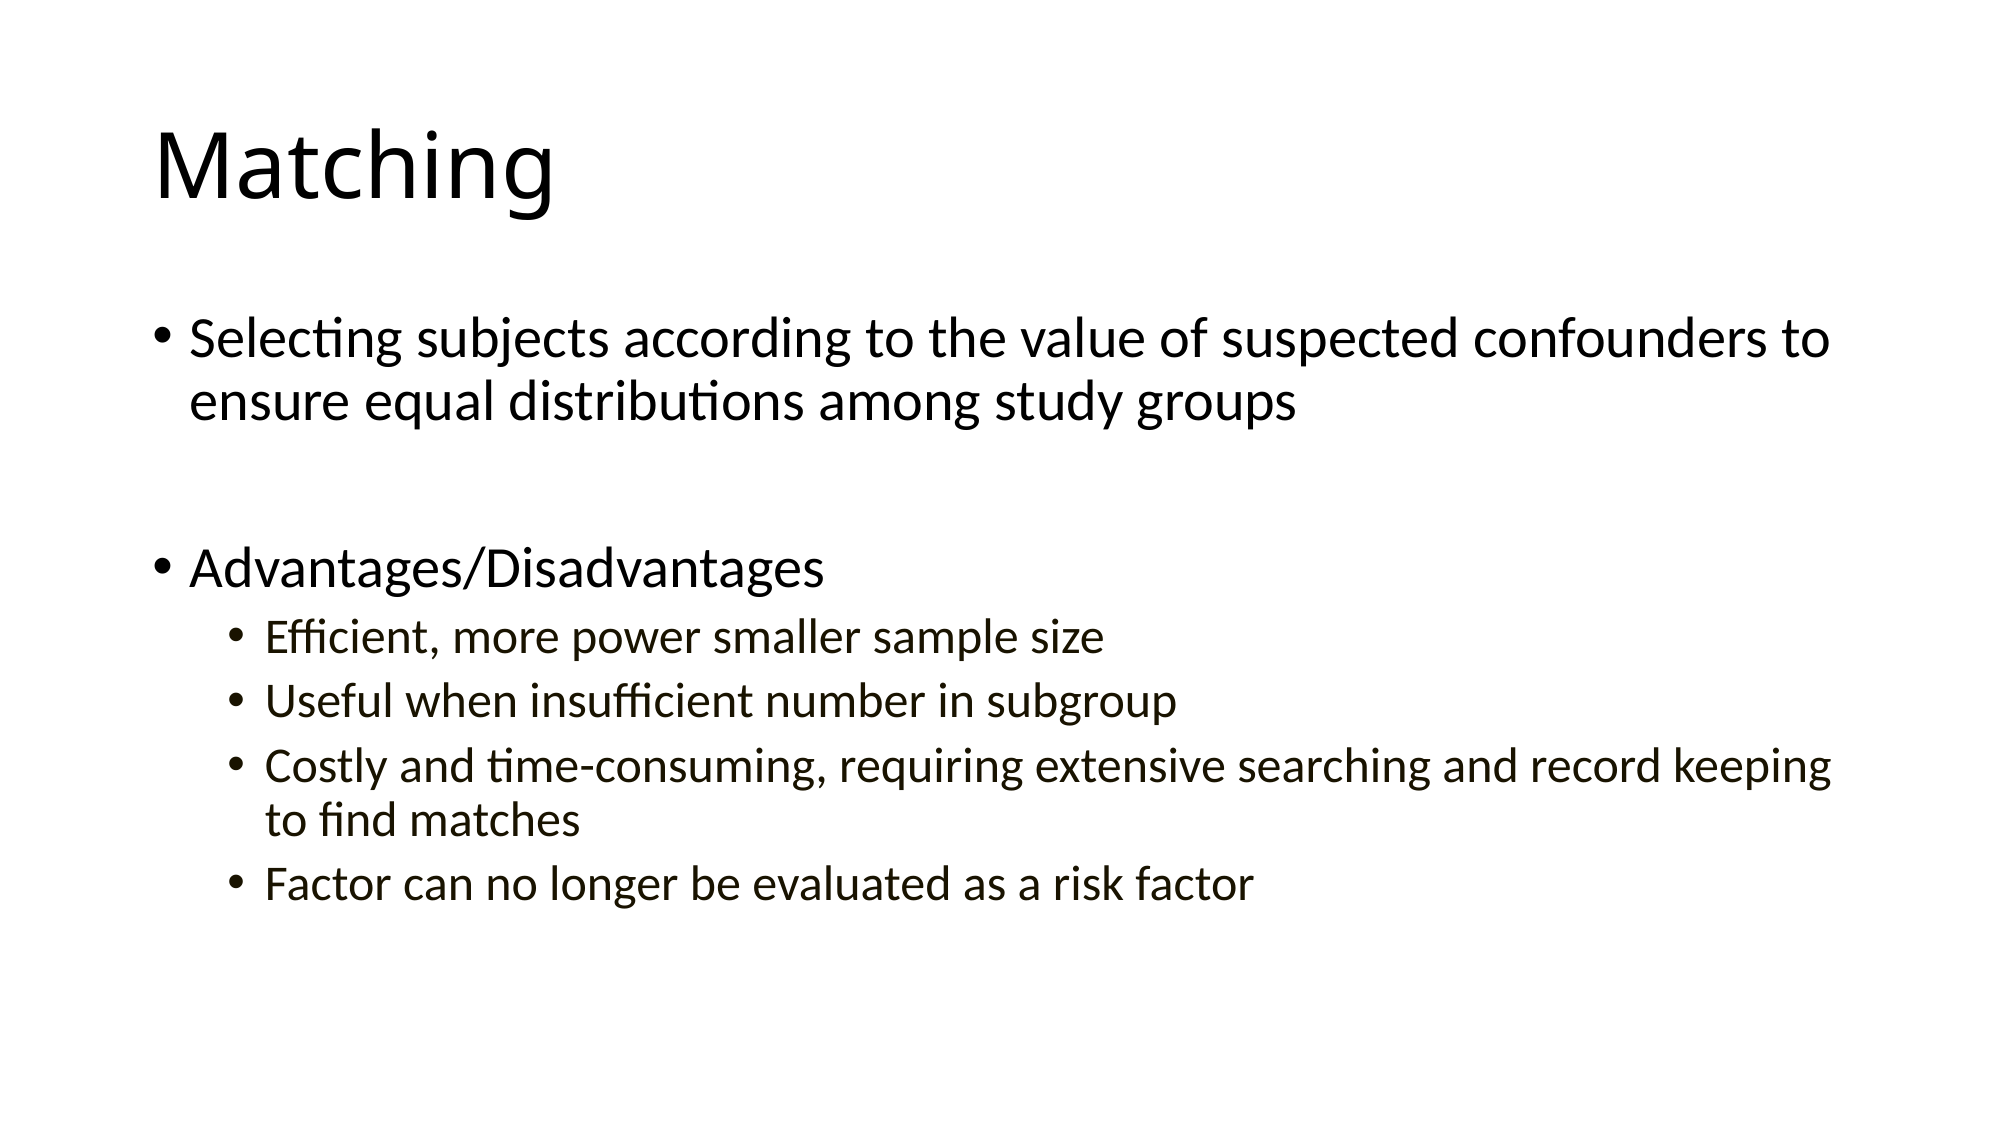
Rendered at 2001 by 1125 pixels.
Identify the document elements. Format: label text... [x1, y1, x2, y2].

title Matching [137, 59, 1863, 278]
list Selecting subjects according to the value of suspected confounders to ensure equal distributions among study groups Advantages/Disadvantages Efficient, more power smaller sample size Useful when insufficient number in subgroup Costly and time-consuming, requiring extensive searching and record keeping to find matches Factor can no longer be evaluated as a risk factor [137, 299, 1863, 1014]
